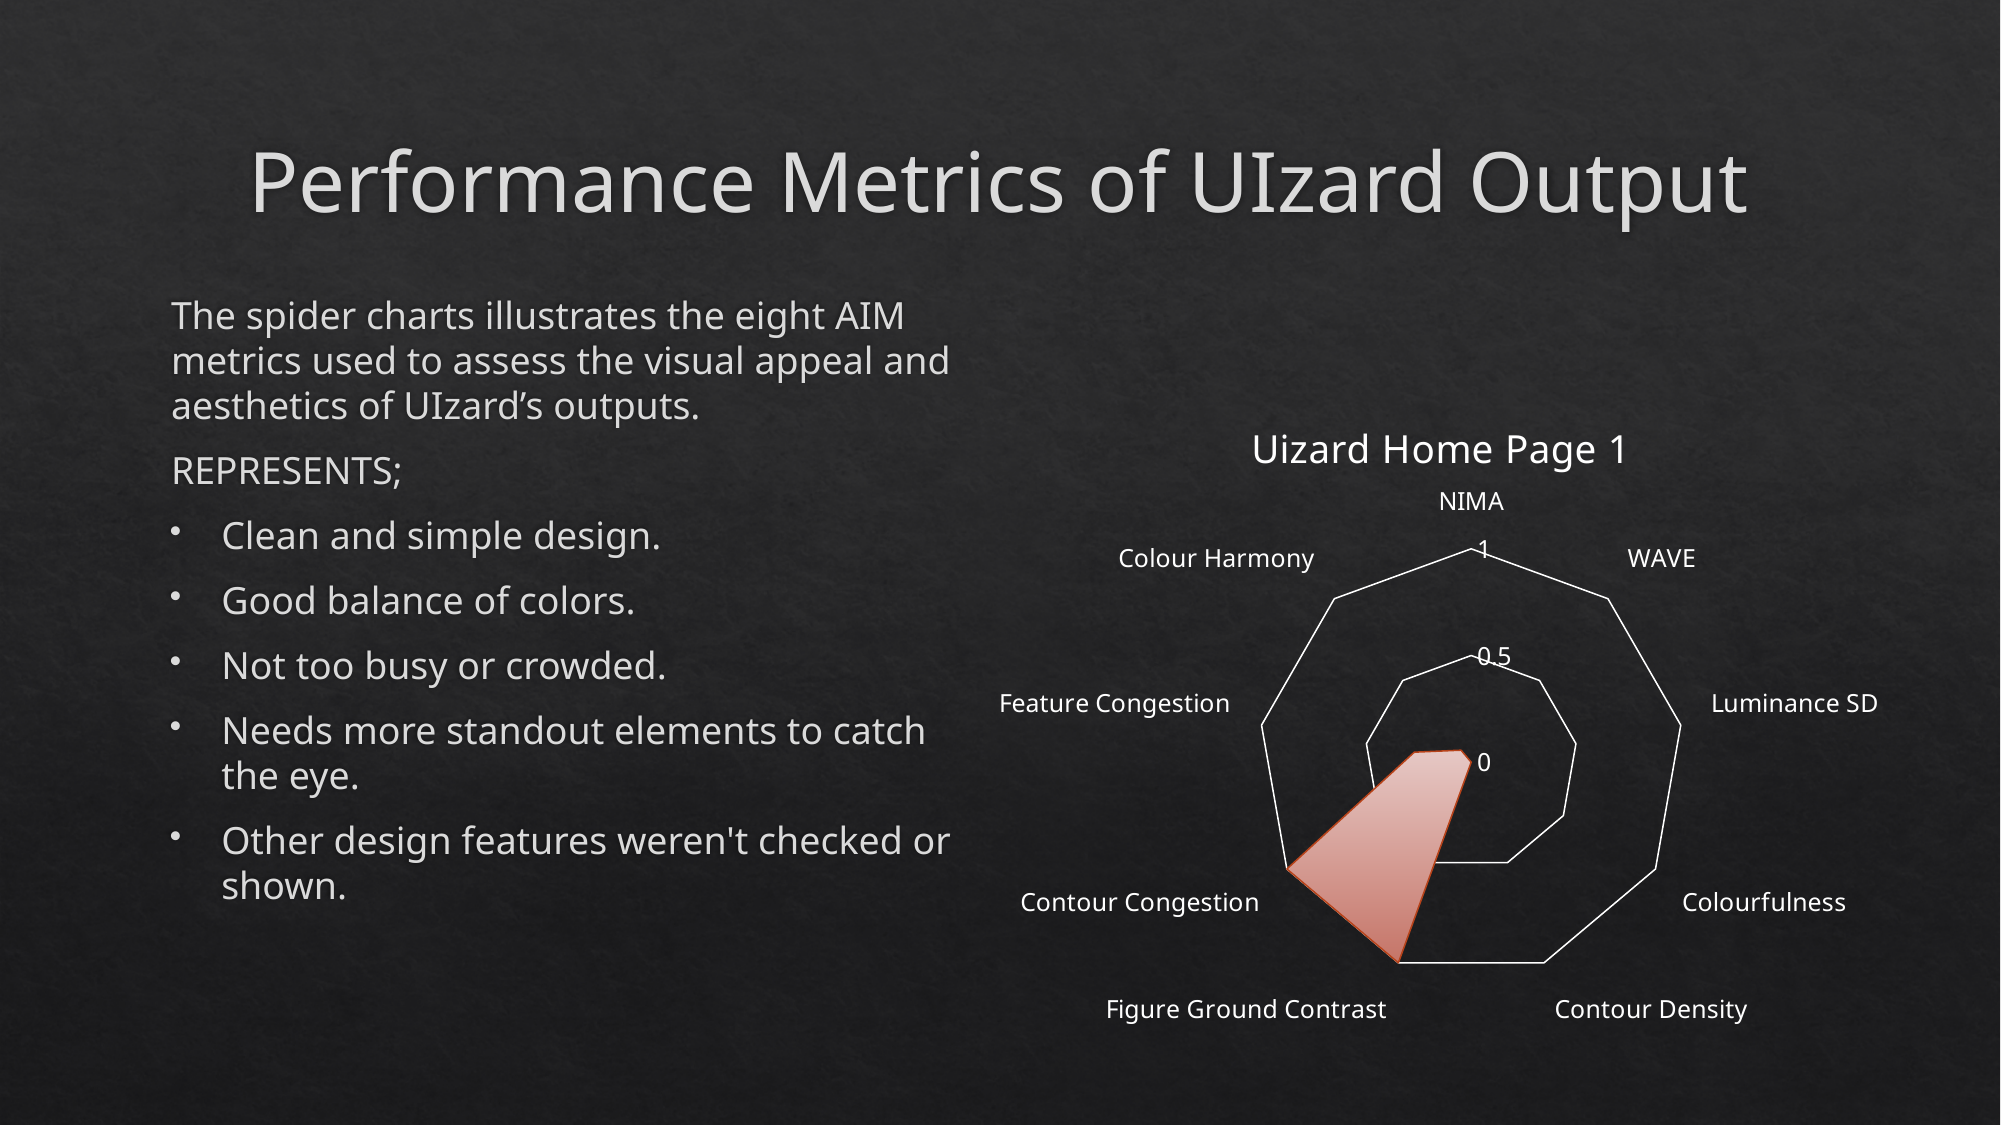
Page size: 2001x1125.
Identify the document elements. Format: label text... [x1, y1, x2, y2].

chart [998, 391, 1955, 1055]
title Performance Metrics of UIzard Output [149, 99, 1849, 260]
list The spider charts illustrates the eight AIM metrics used to assess the visual appeal and aesthetics of UIzard’s outputs. REPRESENTS; Clean and simple design. Good balance of colors. Not too busy or crowded. Needs more standout elements to catch the eye. Other design features weren't checked or shown. [149, 284, 971, 1054]
